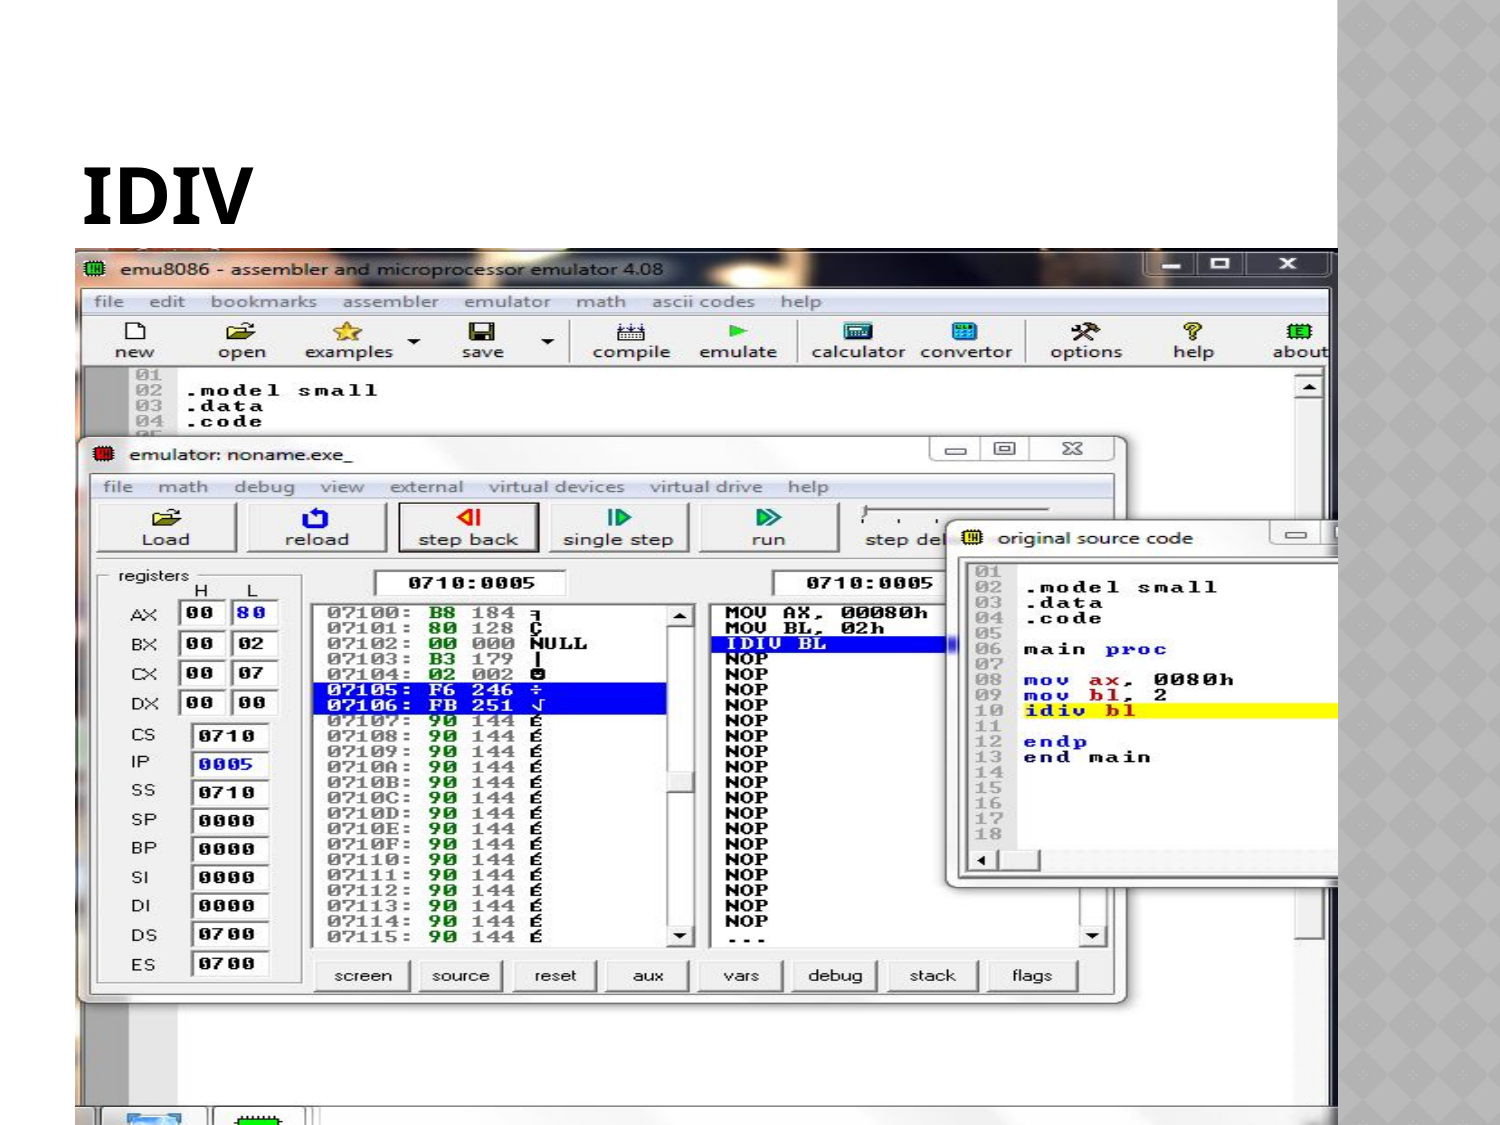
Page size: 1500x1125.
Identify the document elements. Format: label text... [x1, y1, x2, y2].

title IDIV [75, 52, 1263, 240]
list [74, 248, 1338, 1125]
